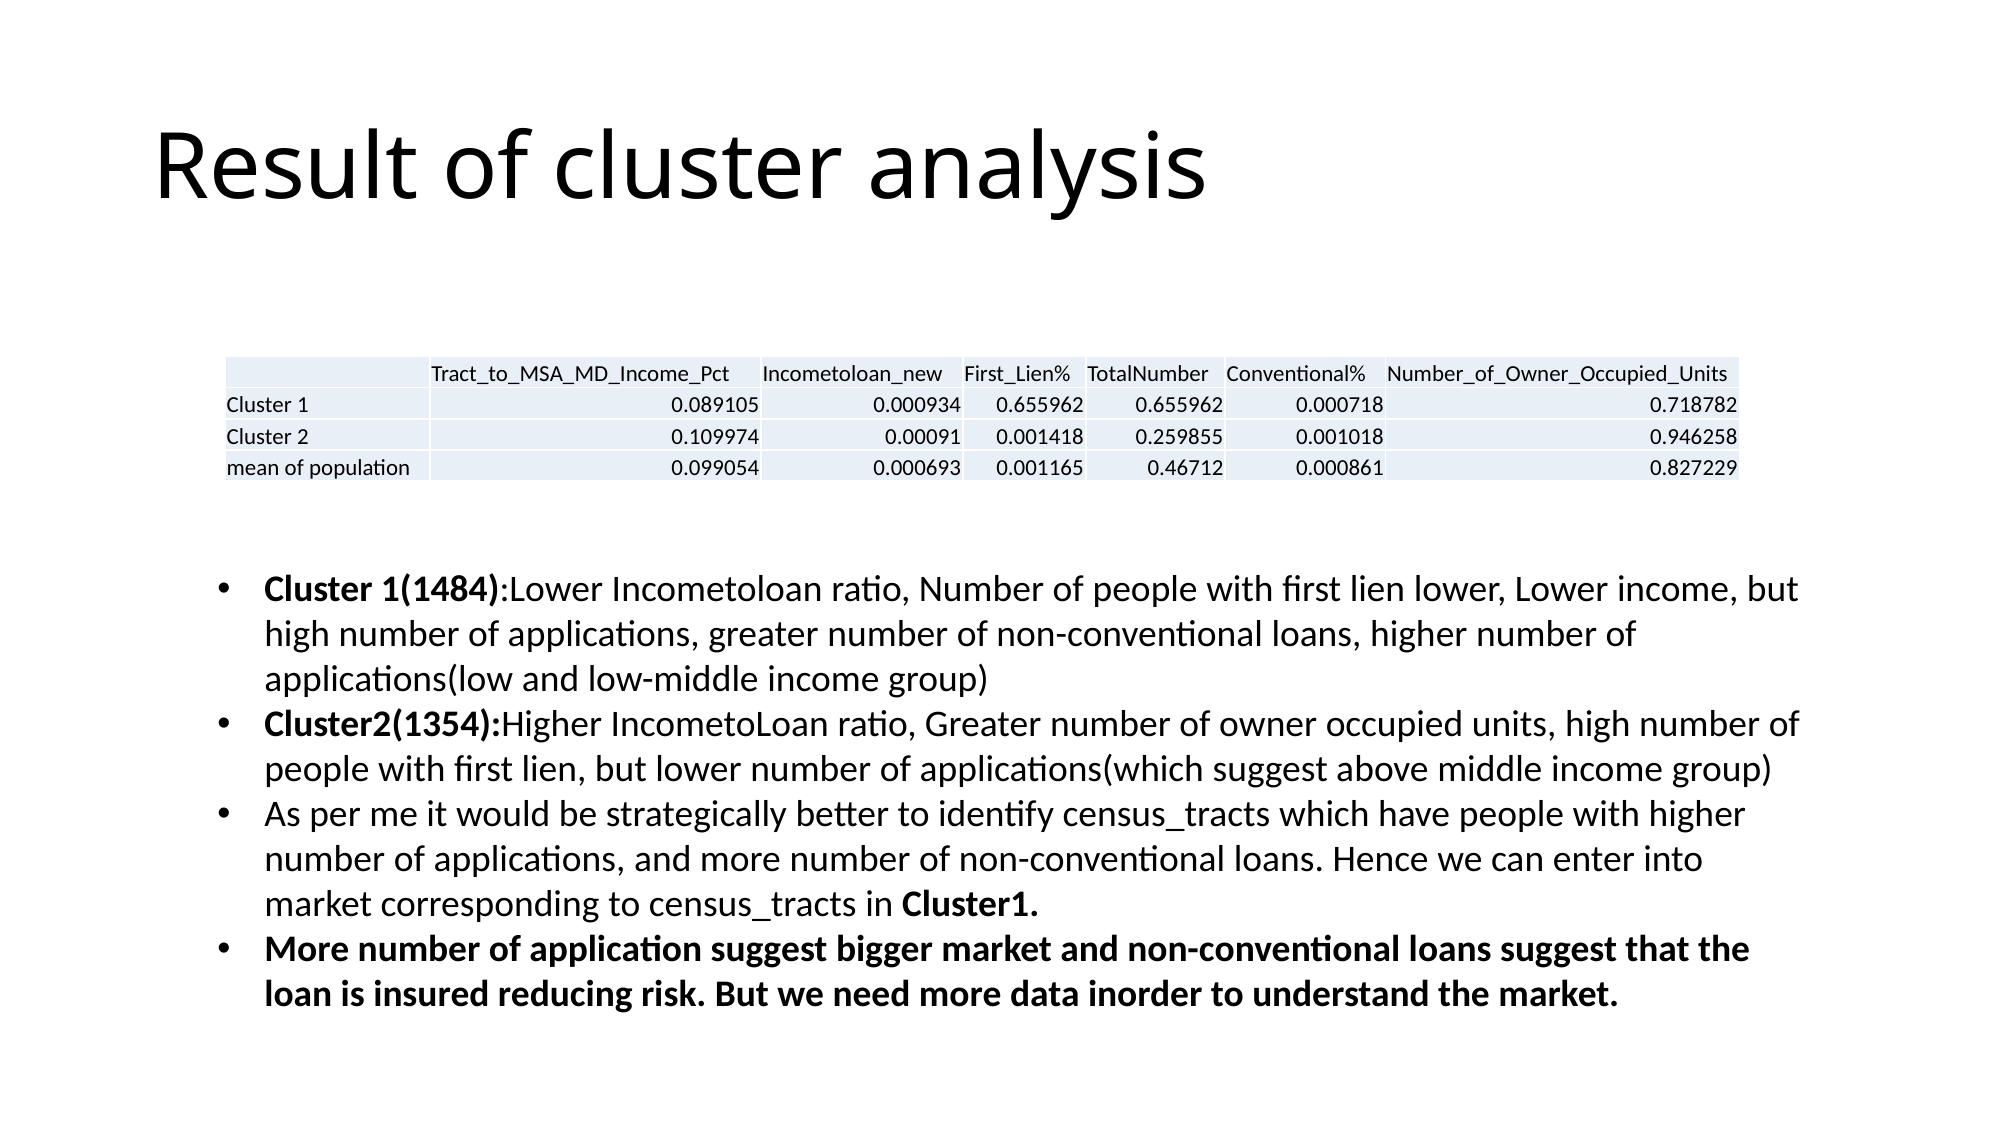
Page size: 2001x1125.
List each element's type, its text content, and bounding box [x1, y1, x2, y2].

table_header Tract_to_MSA_MD_Income_Pct [431, 357, 760, 387]
table_cell 0.718782 [1386, 388, 1739, 418]
table_cell 0.00091 [762, 420, 962, 449]
table_header First_Lien% [964, 357, 1085, 387]
text_box Cluster 1(1484):Lower Incometoloan ratio, Number of people with first lien lower, Lower income, but high number of applications, greater number of non-conventional loans, higher number of applications(low and low-middle income group) Cluster2(1354):Higher IncometoLoan ratio, Greater number of owner occupied units, high number of people with first lien, but lower number of applications(which suggest above middle income group) As per me it would be strategically better to identify census_tracts which have people with higher number of applications, and more number of non-conventional loans. Hence we can enter into market corresponding to census_tracts in Cluster1. More number of application suggest bigger market and non-conventional loans suggest that the loan is insured reducing risk. But we need more data inorder to understand the market. [202, 557, 1824, 1112]
table_header [226, 357, 429, 387]
table_cell 0.46712 [1087, 451, 1224, 480]
table_cell 0.109974 [431, 420, 760, 449]
table_cell 0.089105 [431, 388, 760, 418]
table_header Conventional% [1226, 357, 1385, 387]
table_cell 0.827229 [1386, 451, 1739, 480]
table_header TotalNumber [1087, 357, 1224, 387]
table_cell 0.099054 [431, 451, 760, 480]
table_cell 0.000934 [762, 388, 962, 418]
table_cell 0.001418 [964, 420, 1085, 449]
title Result of cluster analysis [137, 59, 1863, 278]
table_cell 0.001165 [964, 451, 1085, 480]
table_cell Cluster 1 [226, 388, 429, 418]
table_cell 0.000718 [1226, 388, 1385, 418]
table_cell 0.655962 [964, 388, 1085, 418]
table_cell 0.000861 [1226, 451, 1385, 480]
table_cell Cluster 2 [226, 420, 429, 449]
table_cell mean of population [226, 451, 429, 480]
table_cell 0.001018 [1226, 420, 1385, 449]
table_cell 0.259855 [1087, 420, 1224, 449]
table_cell 0.655962 [1087, 388, 1224, 418]
table_header Incometoloan_new [762, 357, 962, 387]
table_cell 0.946258 [1386, 420, 1739, 449]
table_header Number_of_Owner_Occupied_Units [1386, 357, 1739, 387]
table_cell 0.000693 [762, 451, 962, 480]
